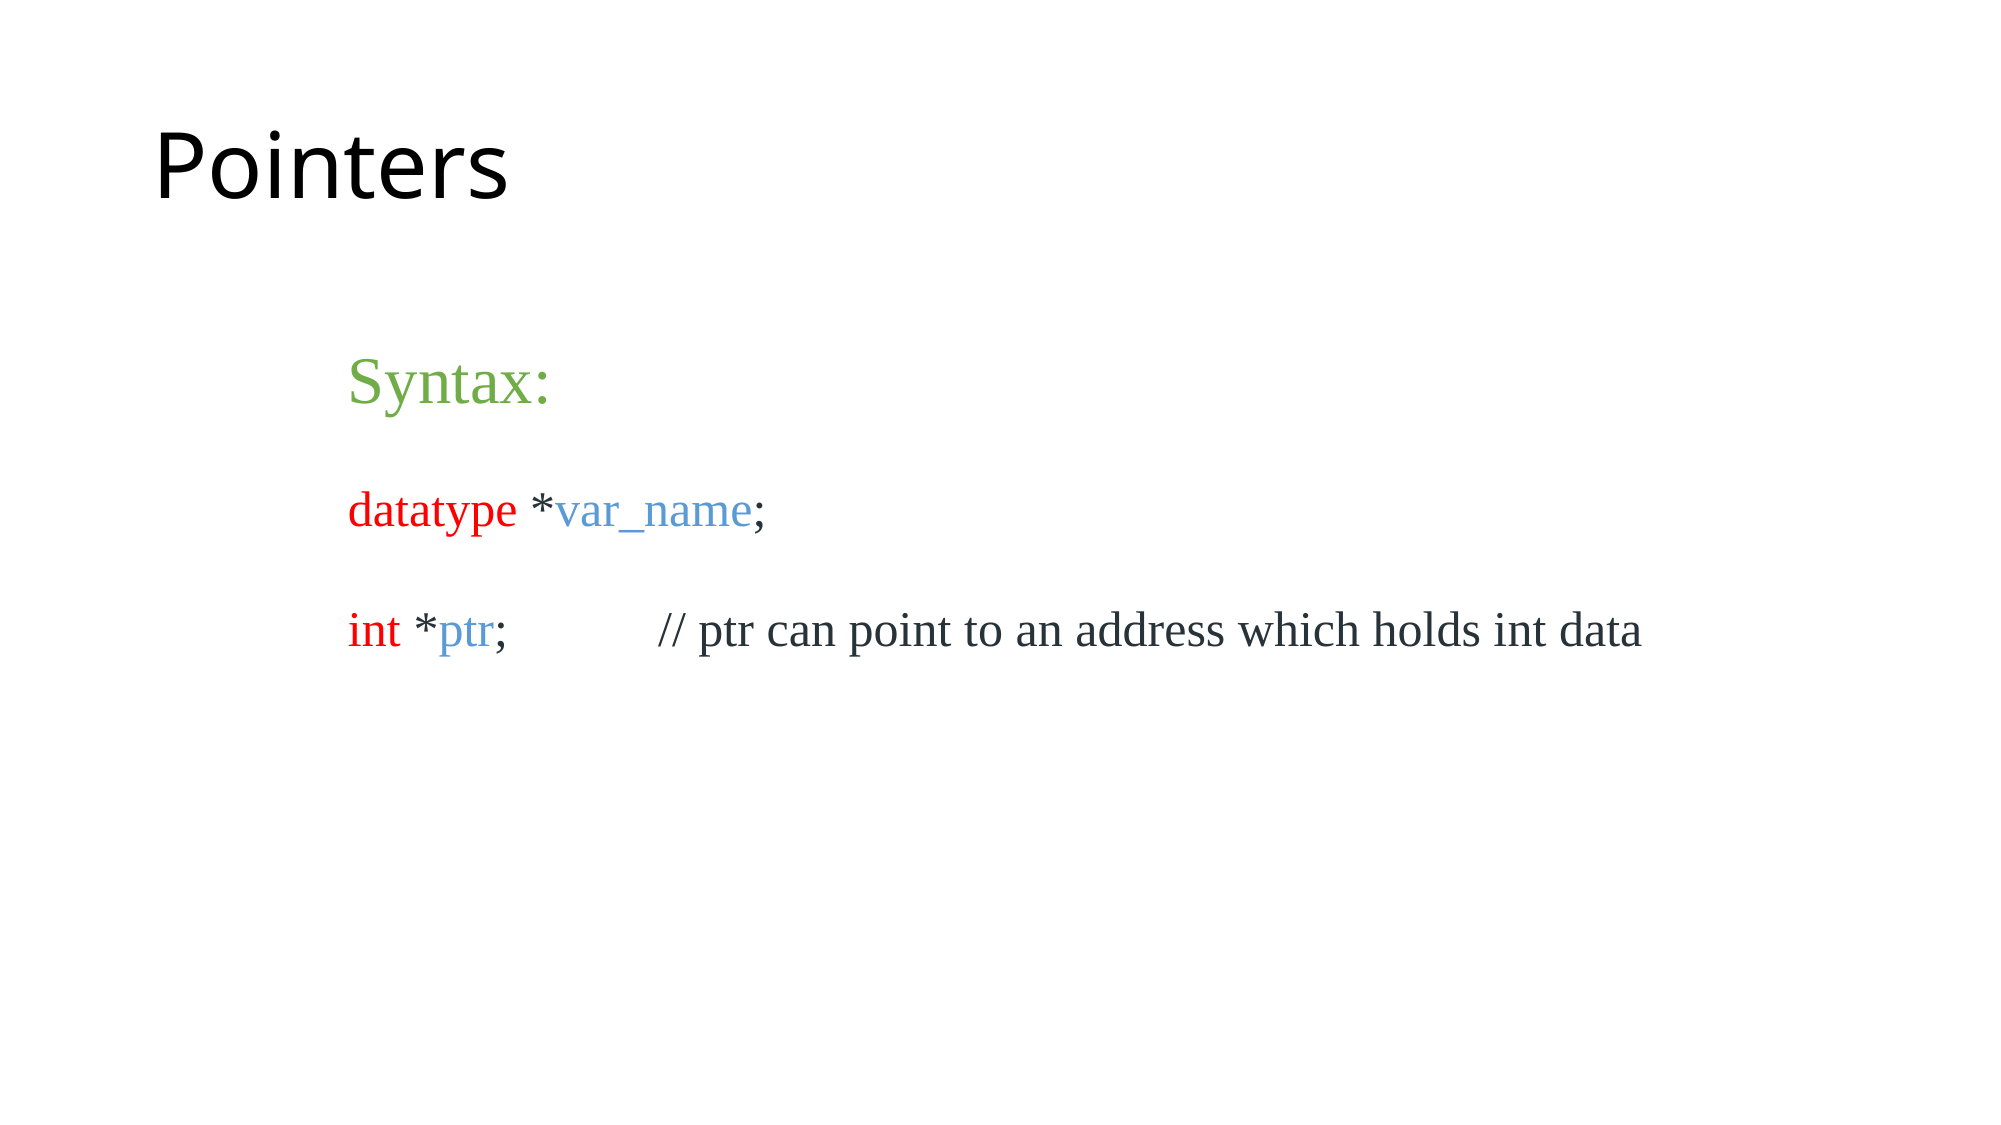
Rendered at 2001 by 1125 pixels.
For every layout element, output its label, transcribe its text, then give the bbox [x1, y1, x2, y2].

list Syntax: datatype *var_name; int *ptr; // ptr can point to an address which holds int data [348, 223, 1652, 875]
title Pointers [137, 59, 1863, 278]
